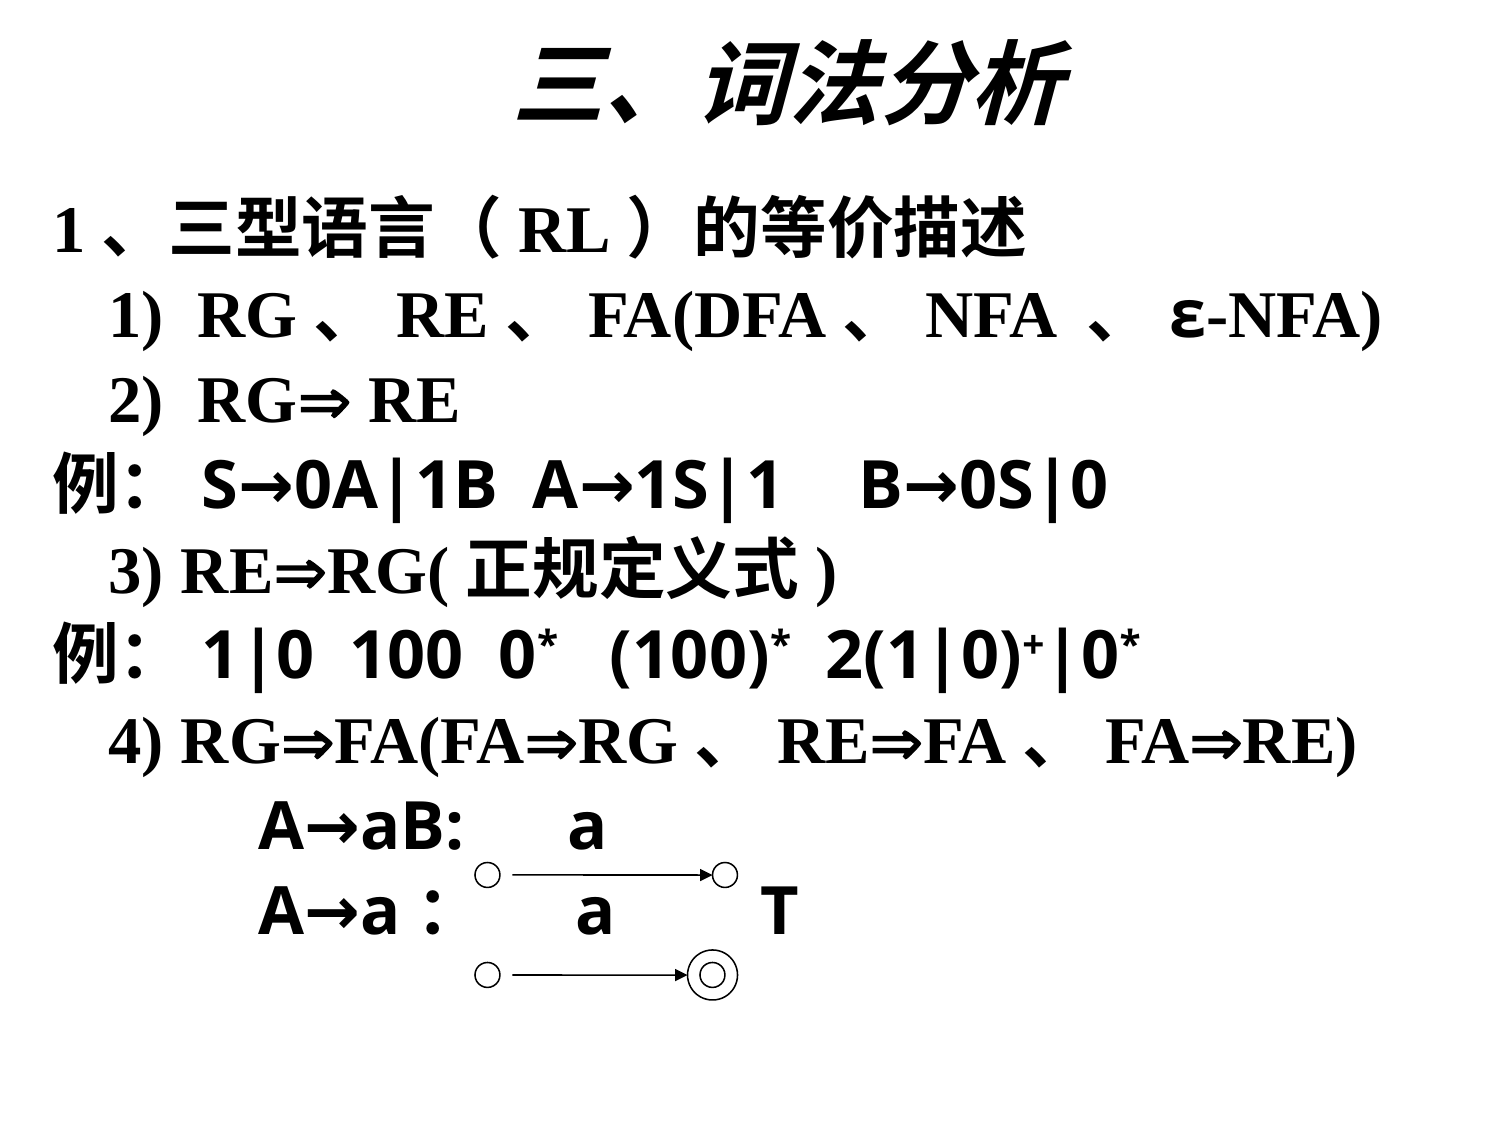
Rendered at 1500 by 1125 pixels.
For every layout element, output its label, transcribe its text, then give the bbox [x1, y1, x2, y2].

title 三、词法分析 [150, 37, 1425, 125]
text_box [512, 968, 688, 982]
text_box [474, 862, 500, 888]
text_box [712, 862, 738, 888]
text_box [474, 962, 500, 988]
list 1、三型语言（RL）的等价描述 1) RG、RE、FA(DFA、NFA 、ε-NFA) 2) RG RE 例：S→0A|1B A→1S|1 B→0S|0 3) RERG(正规定义式) 例：1|0 100 0* (100)* 2(1|0)+|0* 4) RGFA(FARG、REFA、FARE) A→aB: a A→a： a T [36, 186, 1463, 988]
text_box [512, 868, 713, 882]
text_box [687, 949, 738, 1000]
